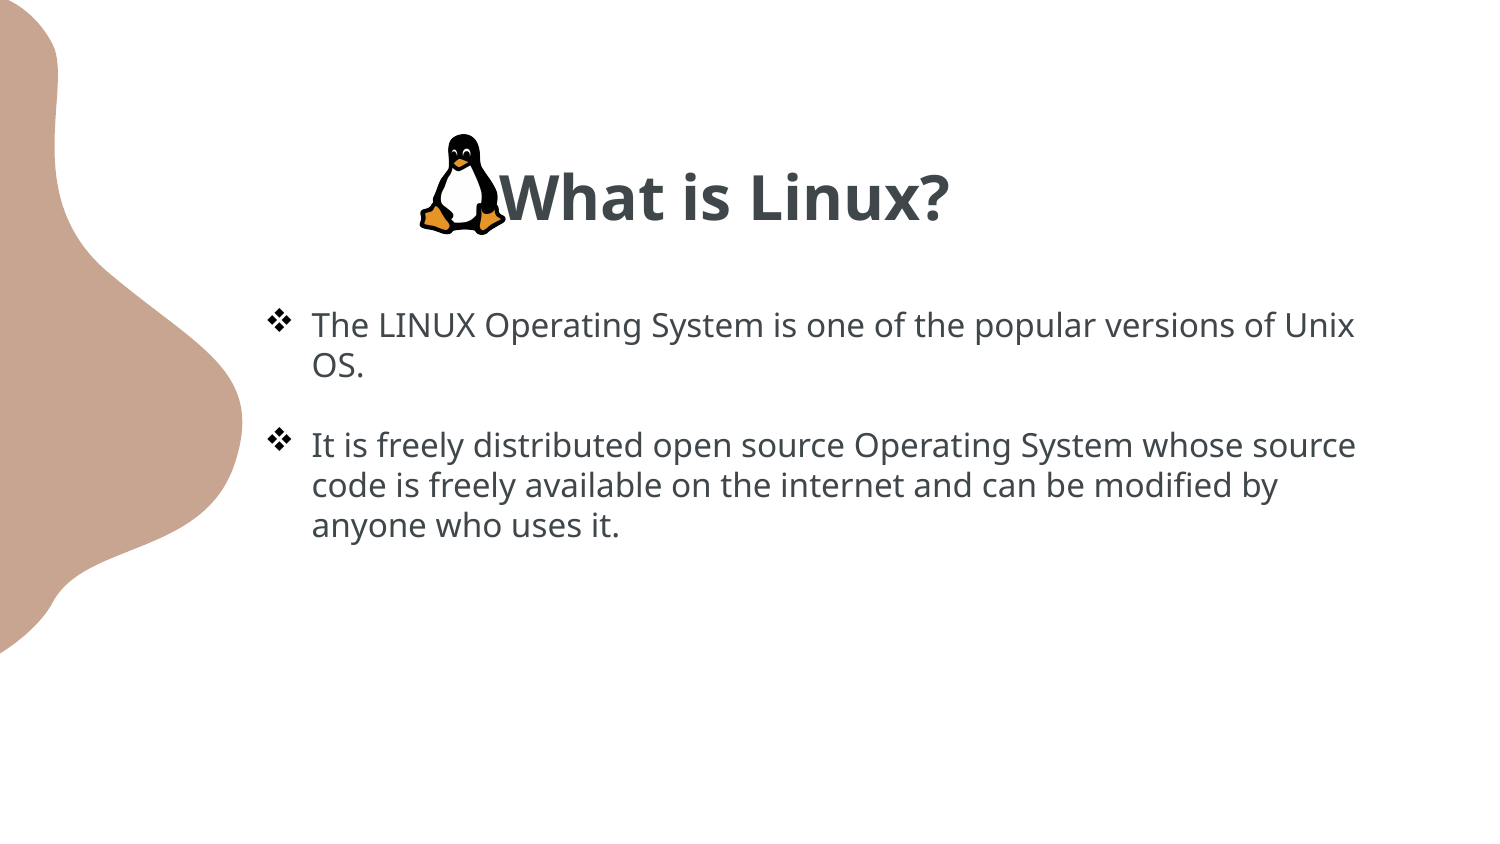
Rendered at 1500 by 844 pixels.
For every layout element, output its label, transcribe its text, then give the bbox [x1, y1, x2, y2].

picture [412, 134, 513, 235]
text_box [0, 0, 243, 654]
title What is Linux? [99, 159, 1366, 249]
text_box The LINUX Operating System is one of the popular versions of Unix OS. It is freely distributed open source Operating System whose source code is freely available on the internet and can be modified by anyone who uses it. [249, 296, 1375, 552]
